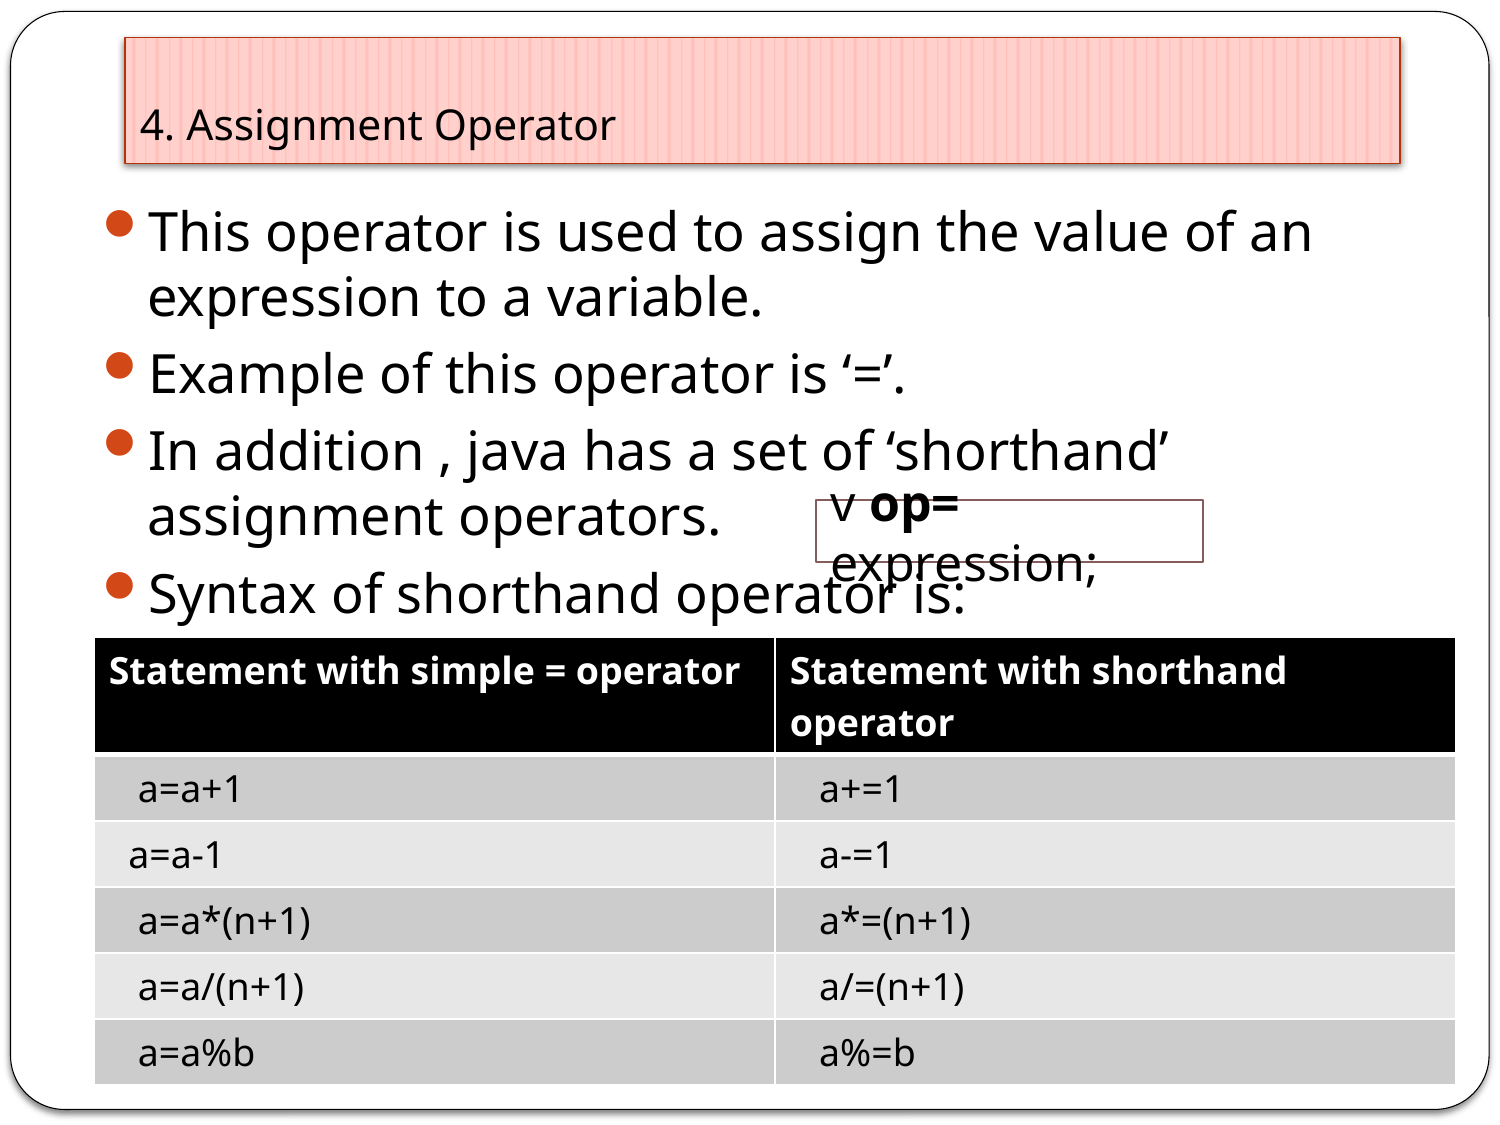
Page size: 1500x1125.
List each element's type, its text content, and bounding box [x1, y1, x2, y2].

table_header Statement with simple = operator [95, 638, 774, 752]
table_cell a-=1 [776, 822, 1455, 886]
table_cell a=a-1 [95, 822, 774, 886]
table_cell a%=b [776, 1020, 1455, 1084]
table_cell a*=(n+1) [776, 888, 1455, 952]
table_cell a=a/(n+1) [95, 954, 774, 1018]
text_box v op= expression; [815, 499, 1204, 563]
title 4. Assignment Operator [124, 37, 1401, 112]
table_cell a=a%b [95, 1020, 774, 1084]
table_cell a/=(n+1) [776, 954, 1455, 1018]
table_cell a+=1 [776, 757, 1455, 820]
table_cell a=a+1 [95, 757, 774, 820]
table_header Statement with shorthand operator [776, 638, 1455, 752]
list This operator is used to assign the value of an expression to a variable. Example of this operator is ‘=’. In addition , java has a set of ‘shorthand’ assignment operators. Syntax of shorthand operator is: [87, 112, 1425, 1100]
table_cell a=a*(n+1) [95, 888, 774, 952]
